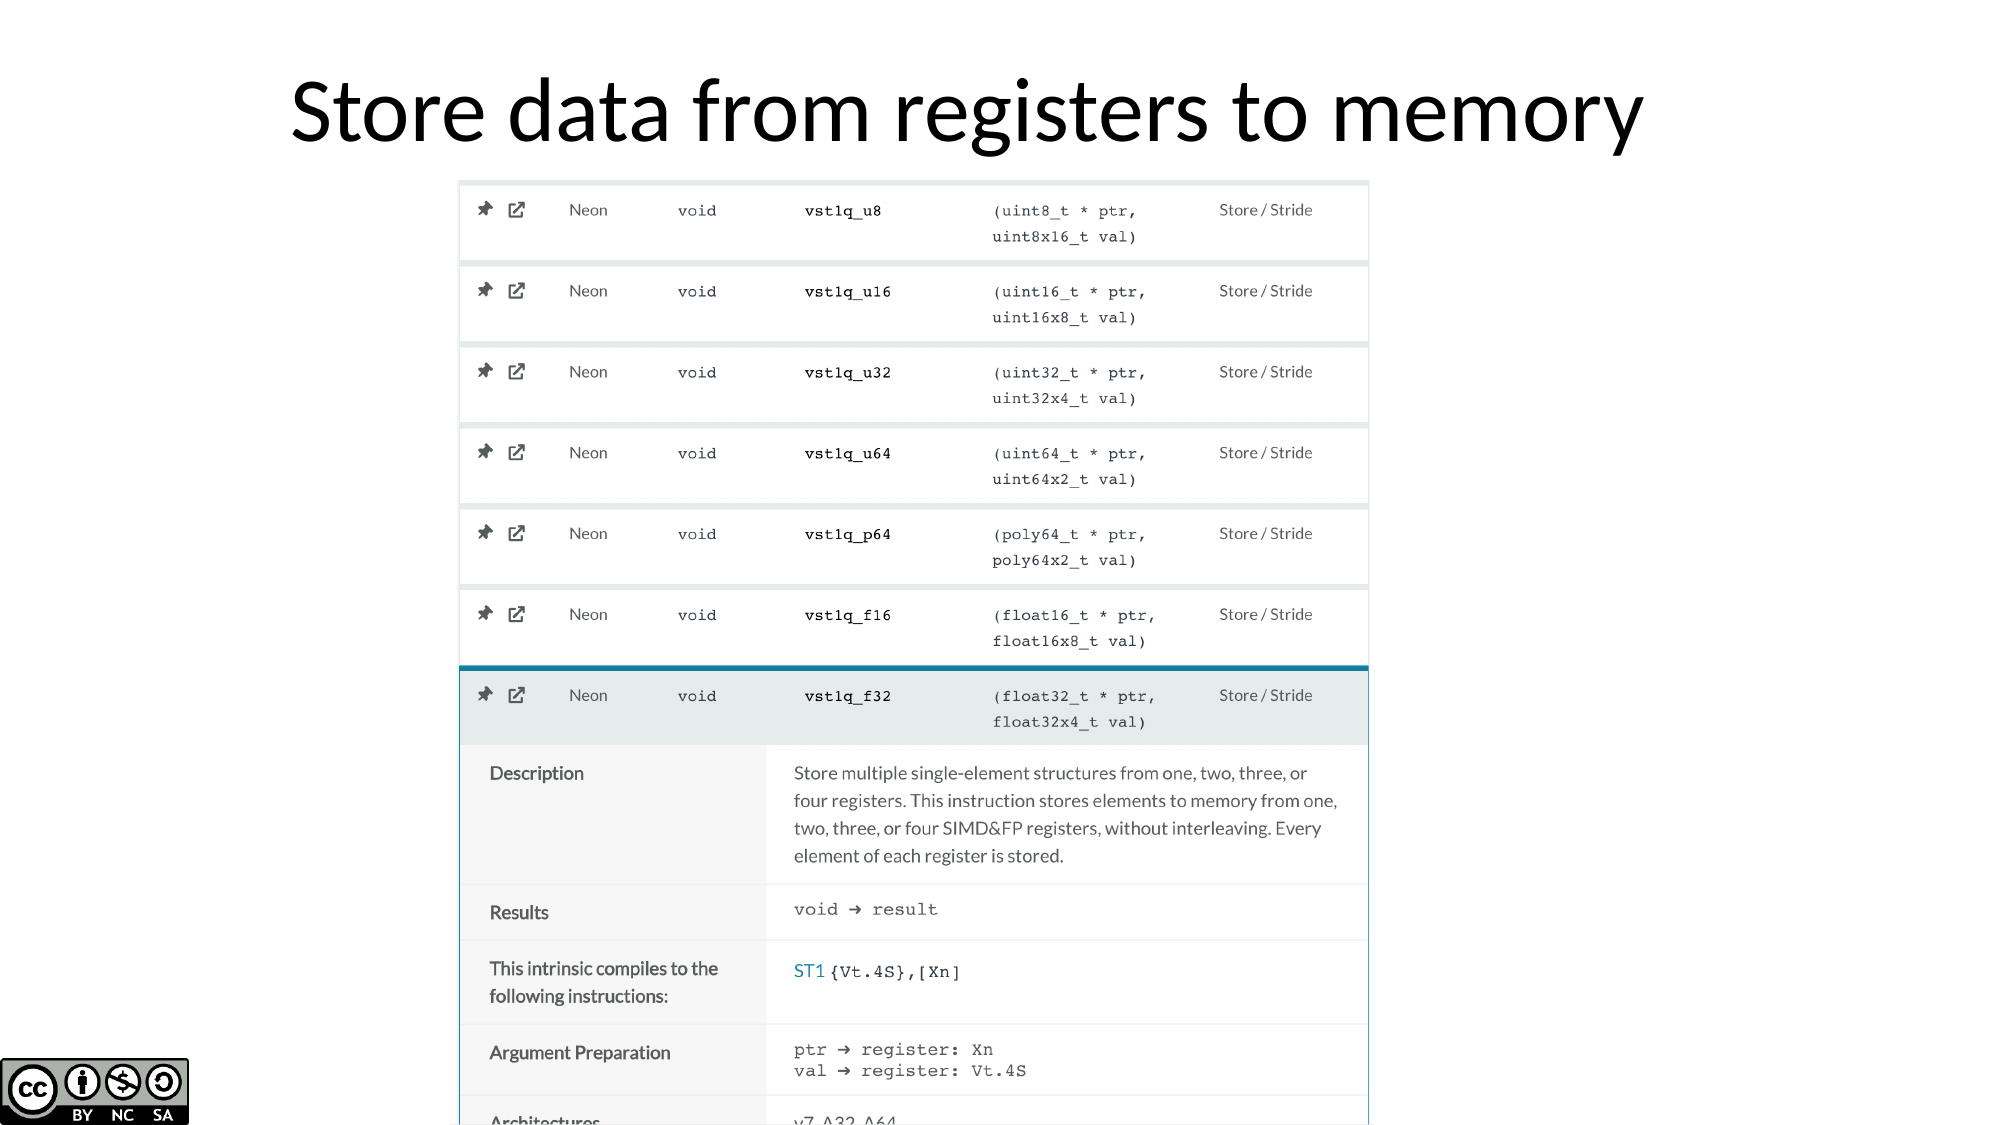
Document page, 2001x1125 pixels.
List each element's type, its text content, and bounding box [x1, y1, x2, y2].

title Store data from registers to memory [275, 43, 2000, 181]
picture [0, 1058, 189, 1125]
picture [449, 180, 1374, 1125]
